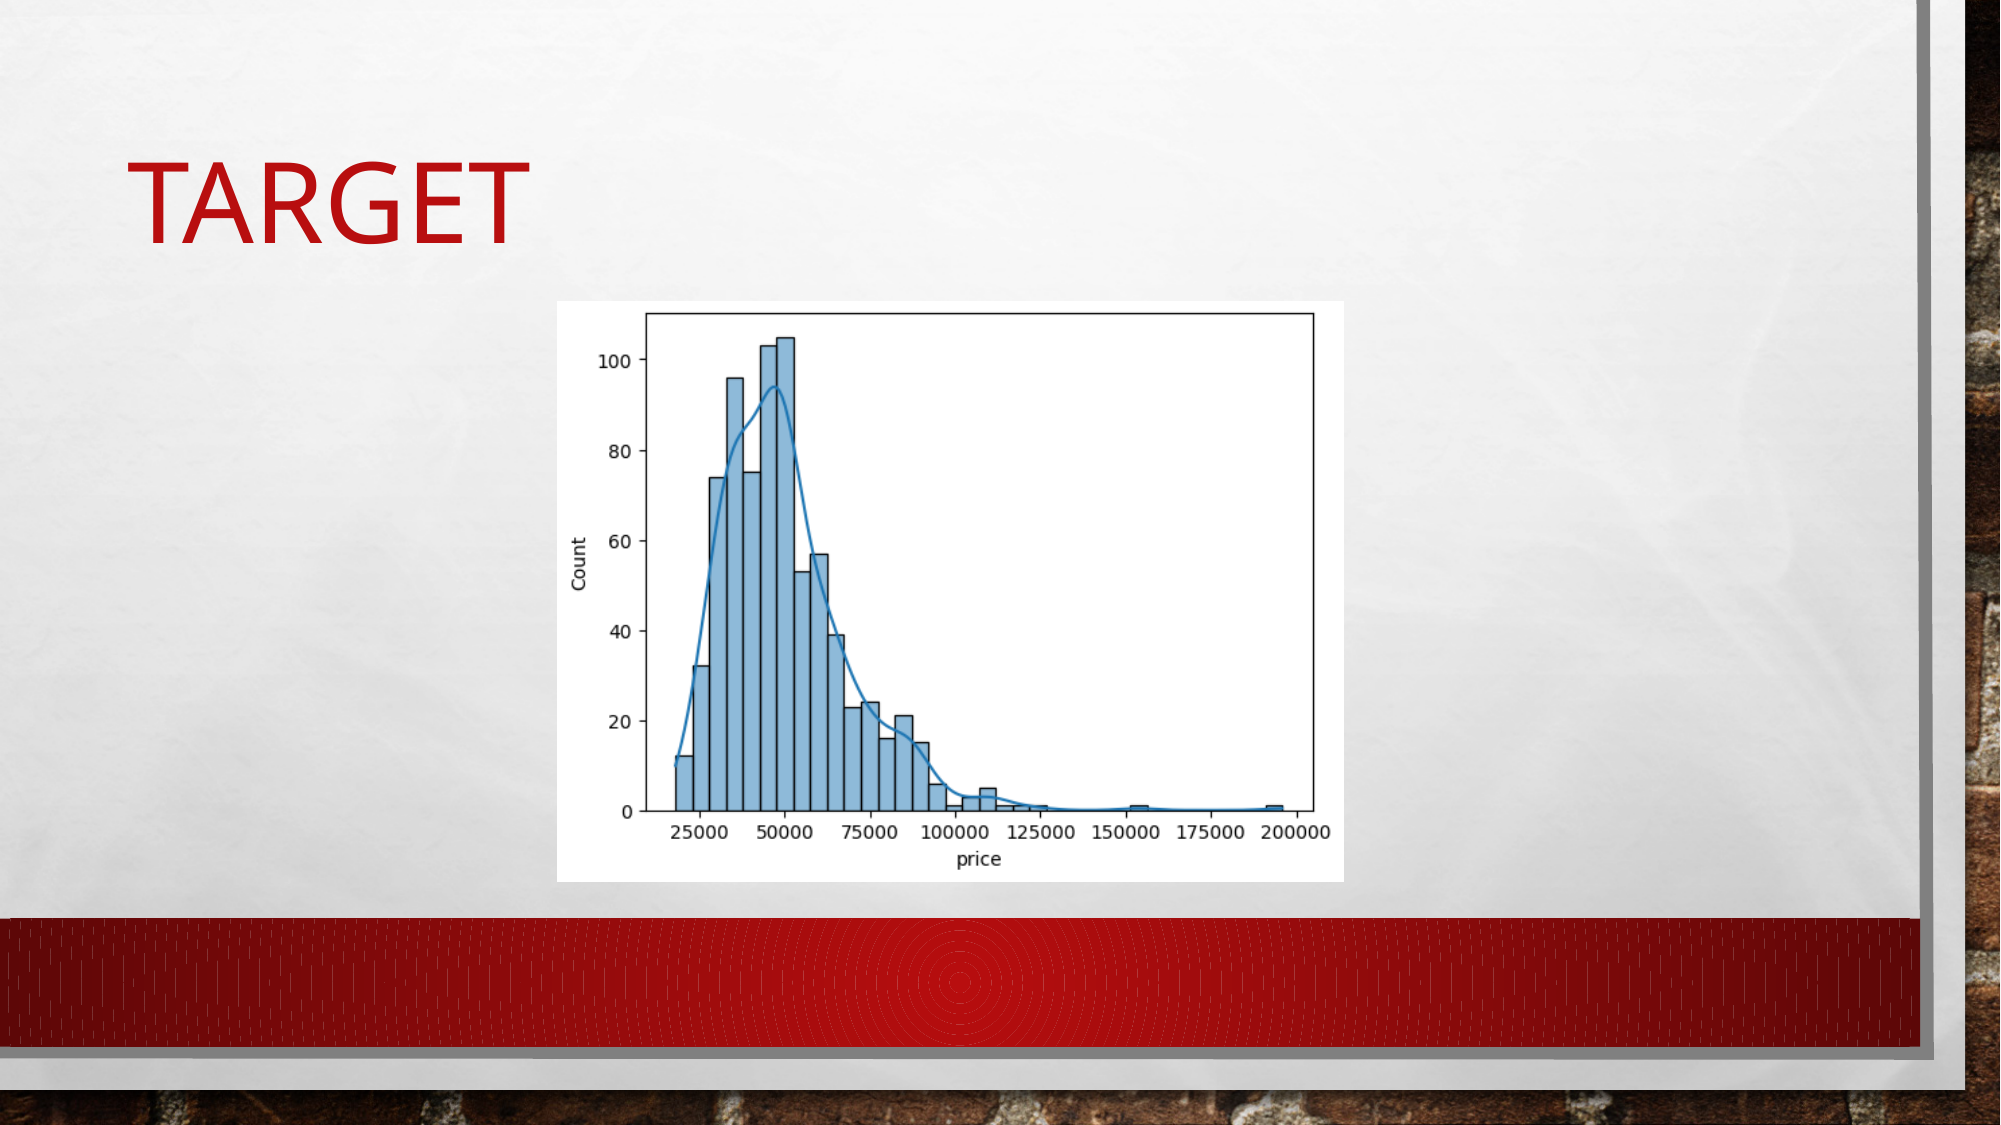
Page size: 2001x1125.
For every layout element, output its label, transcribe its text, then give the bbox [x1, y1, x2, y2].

title Target [112, 112, 1818, 302]
picture [0, 0, 2000, 1125]
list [557, 301, 1344, 882]
